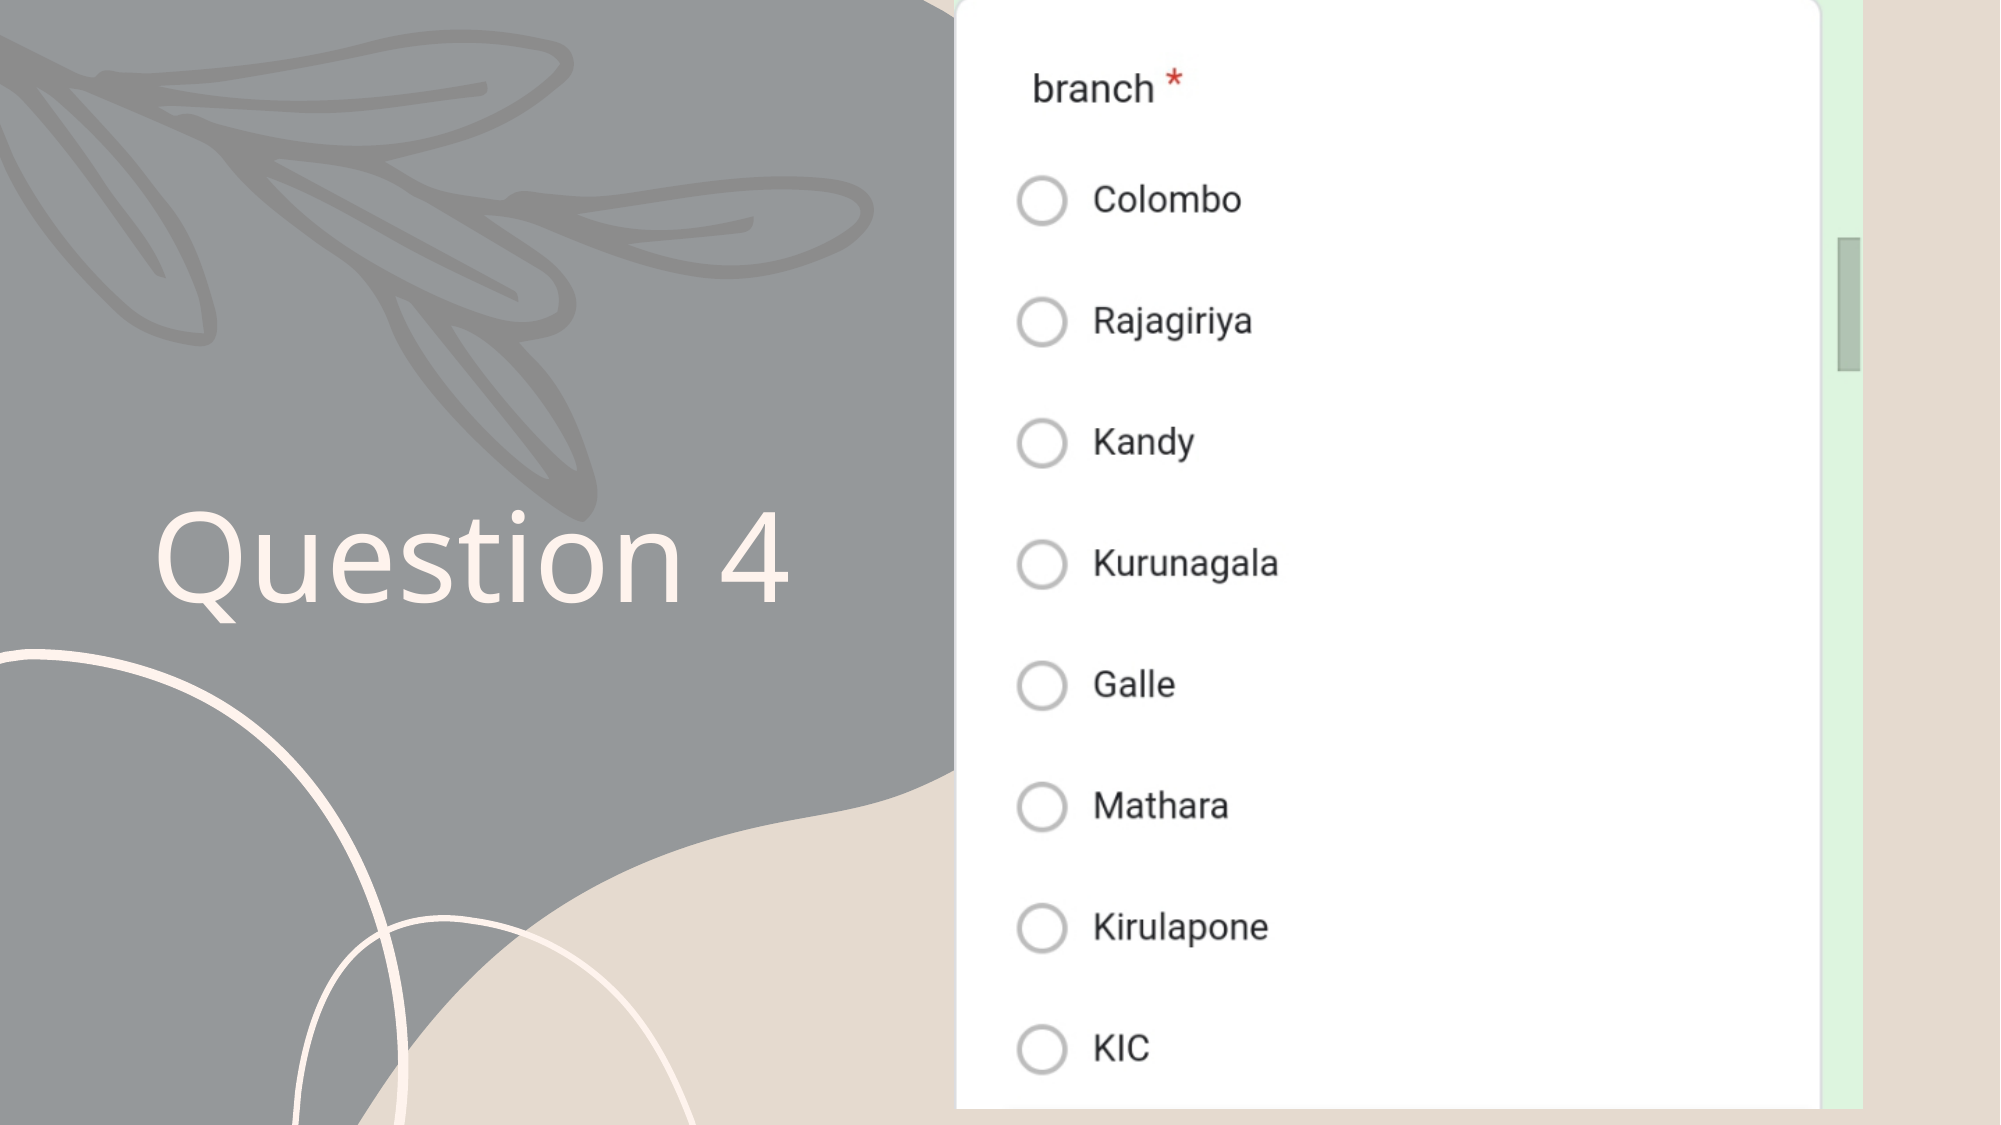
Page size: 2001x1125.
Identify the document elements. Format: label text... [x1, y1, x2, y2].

picture [954, 0, 1863, 1109]
title Question 4 [0, 453, 833, 672]
